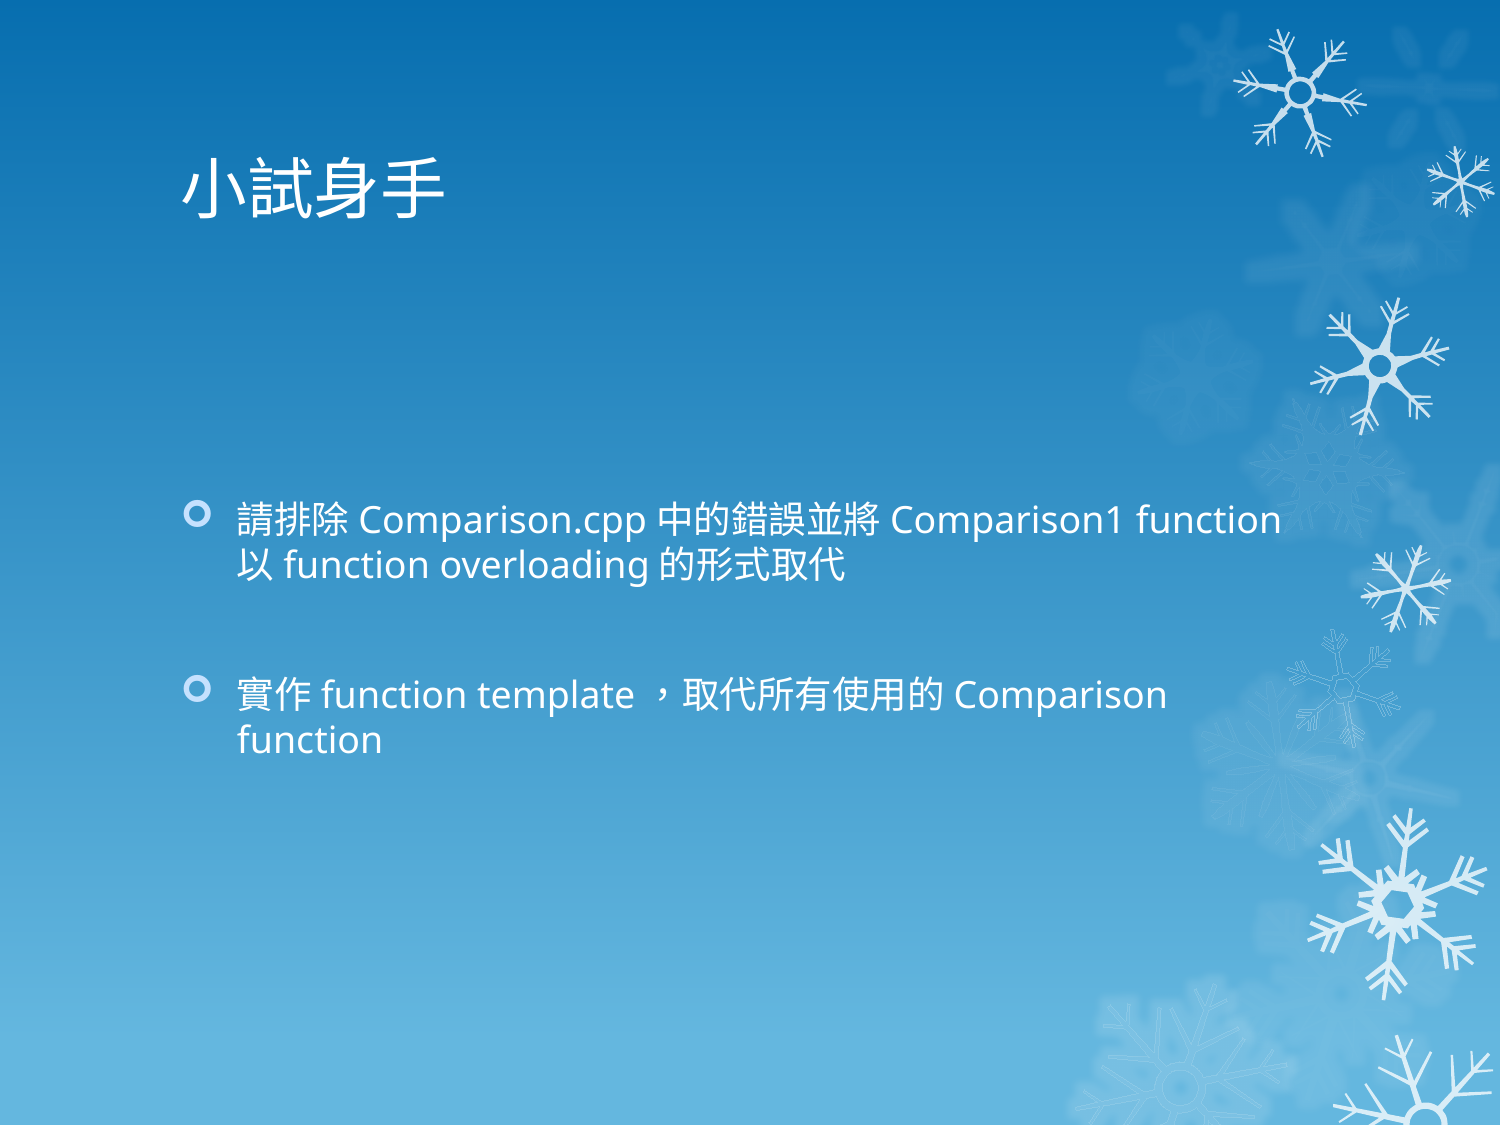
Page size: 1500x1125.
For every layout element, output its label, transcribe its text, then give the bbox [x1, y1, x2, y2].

list 請排除Comparison.cpp中的錯誤並將Comparison1 function以function overloading的形式取代 實作function template，取代所有使用的Comparison function [165, 296, 1335, 962]
title 小試身手 [165, 110, 1335, 263]
